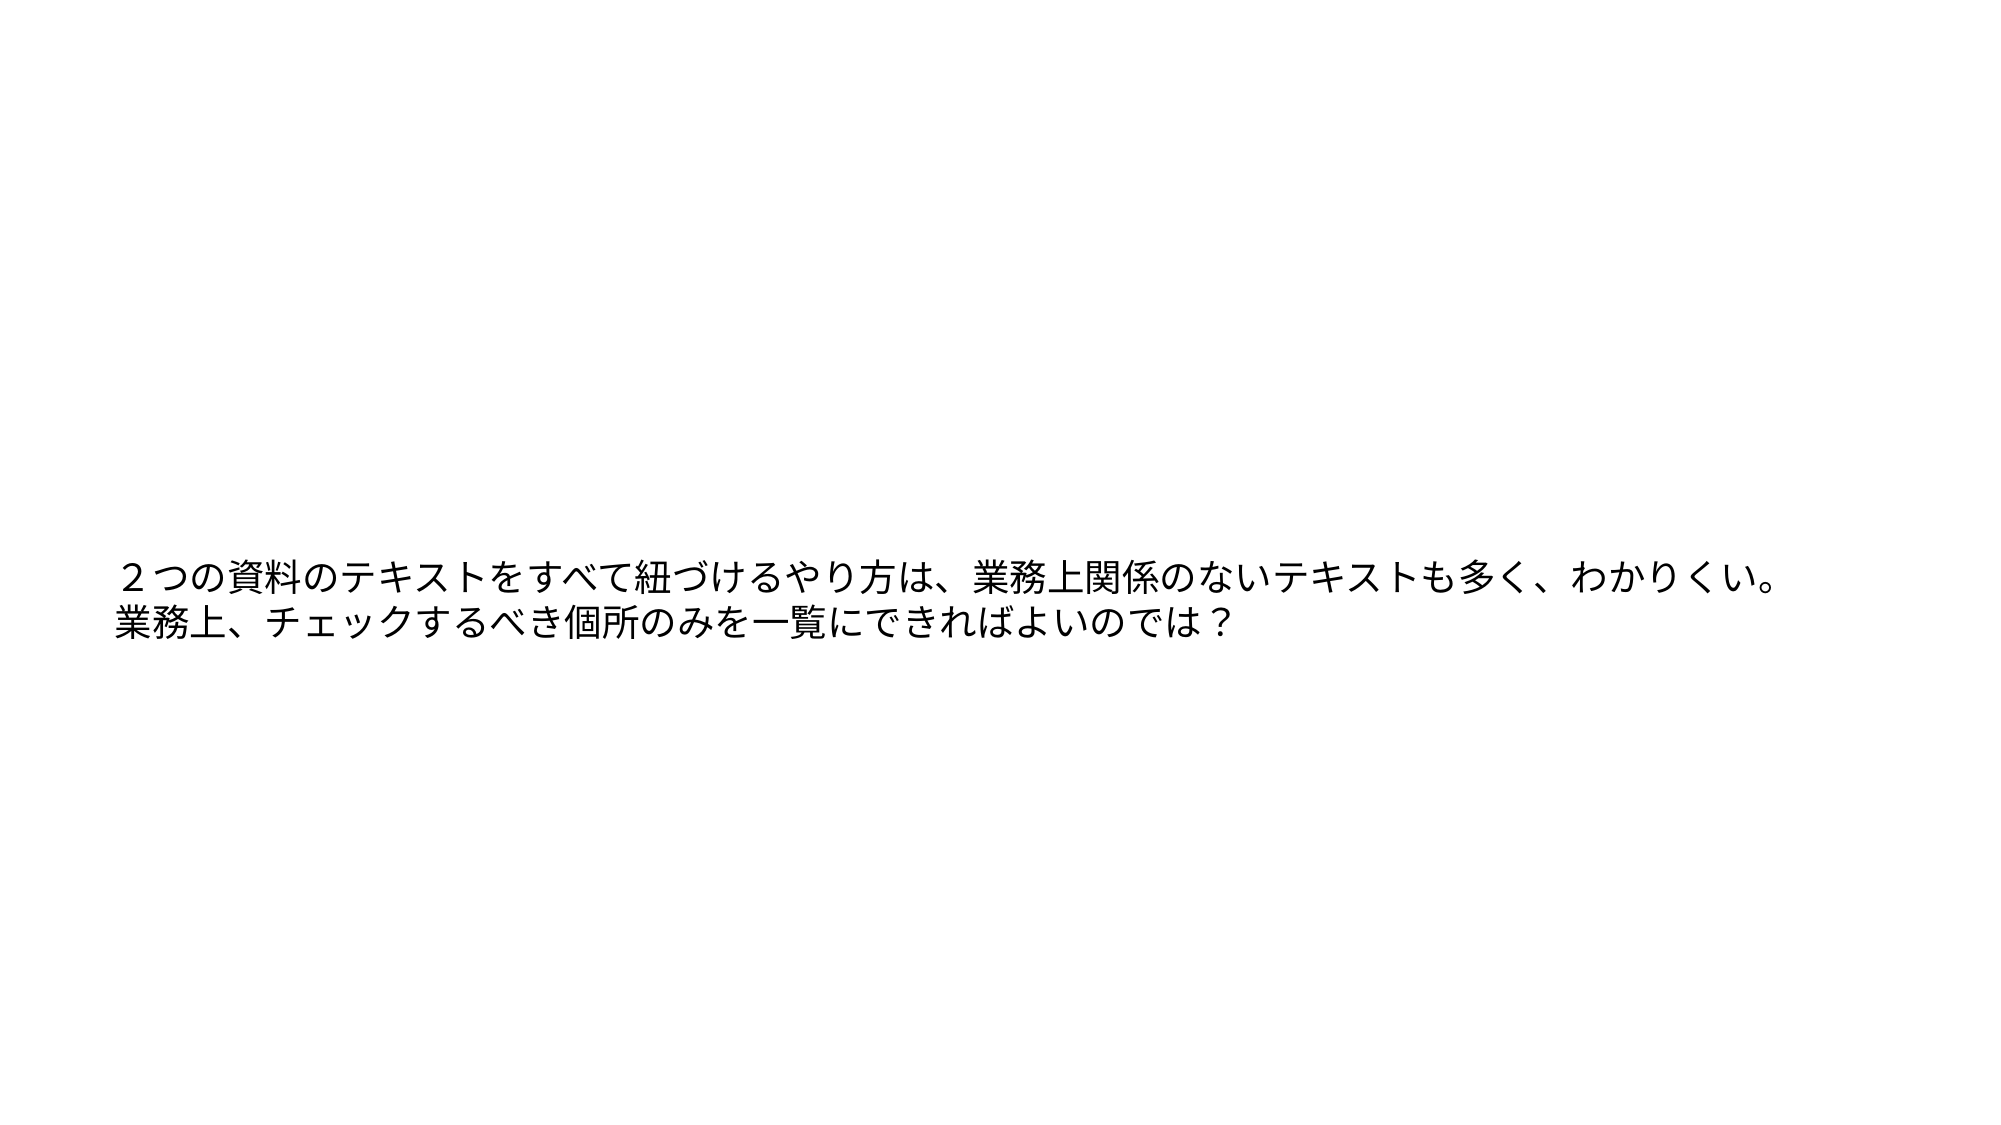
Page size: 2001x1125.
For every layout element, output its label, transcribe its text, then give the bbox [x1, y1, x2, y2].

text_box ２つの資料のテキストをすべて紐づけるやり方は、業務上関係のないテキストも多く、わかりくい。 業務上、チェックするべき個所のみを一覧にできればよいのでは？ [99, 546, 1874, 651]
